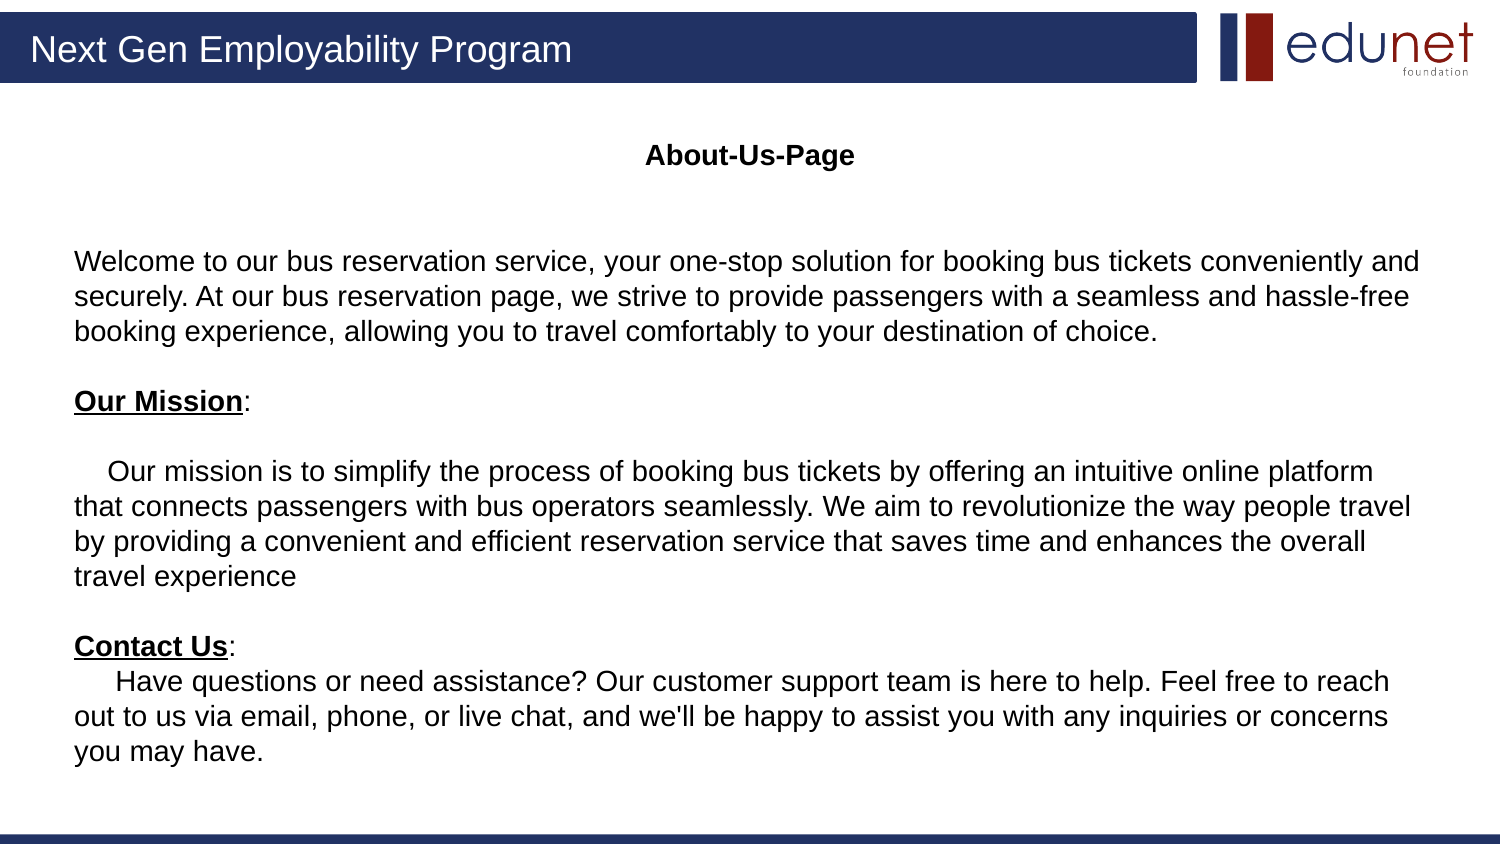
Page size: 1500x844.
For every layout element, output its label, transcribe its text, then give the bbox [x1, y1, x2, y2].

title About-Us-Page [103, 98, 1397, 208]
text_box Welcome to our bus reservation service, your one-stop solution for booking bus tickets conveniently and securely. At our bus reservation page, we strive to provide passengers with a seamless and hassle-free booking experience, allowing you to travel comfortably to your destination of choice. Our Mission: Our mission is to simplify the process of booking bus tickets by offering an intuitive online platform that connects passengers with bus operators seamlessly. We aim to revolutionize the way people travel by providing a convenient and efficient reservation service that saves time and enhances the overall travel experience Contact Us: Have questions or need assistance? Our customer support team is here to help. Feel free to reach out to us via email, phone, or live chat, and we'll be happy to assist you with any inquiries or concerns you may have. [59, 235, 1441, 775]
picture [1279, 14, 1482, 83]
